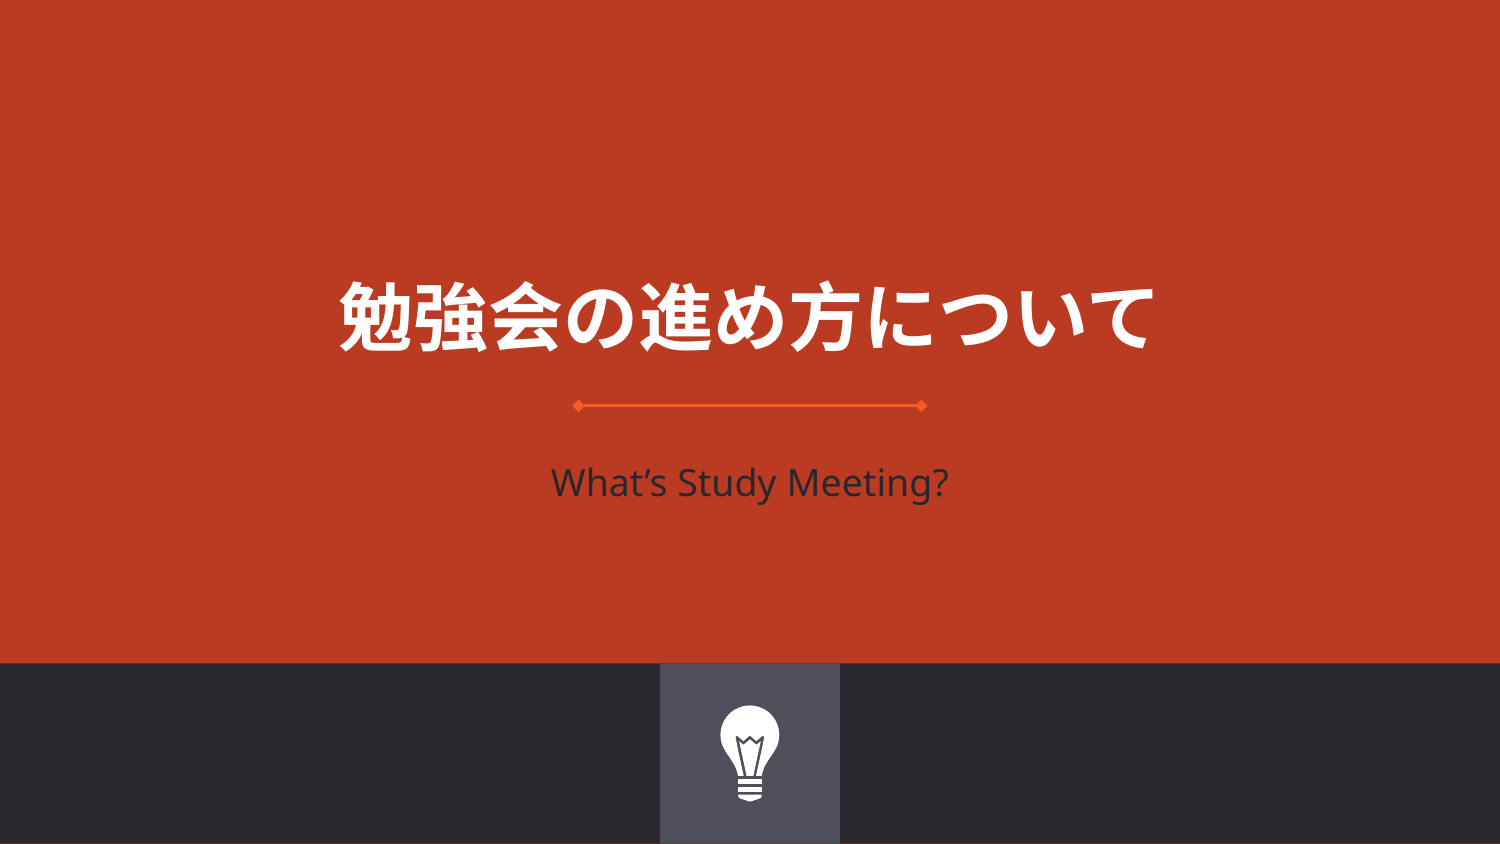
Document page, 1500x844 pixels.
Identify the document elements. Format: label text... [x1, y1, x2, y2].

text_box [720, 705, 780, 802]
subtitle What’s Study Meeting? [284, 437, 1216, 566]
title 勉強会の進め方について [284, 184, 1216, 375]
